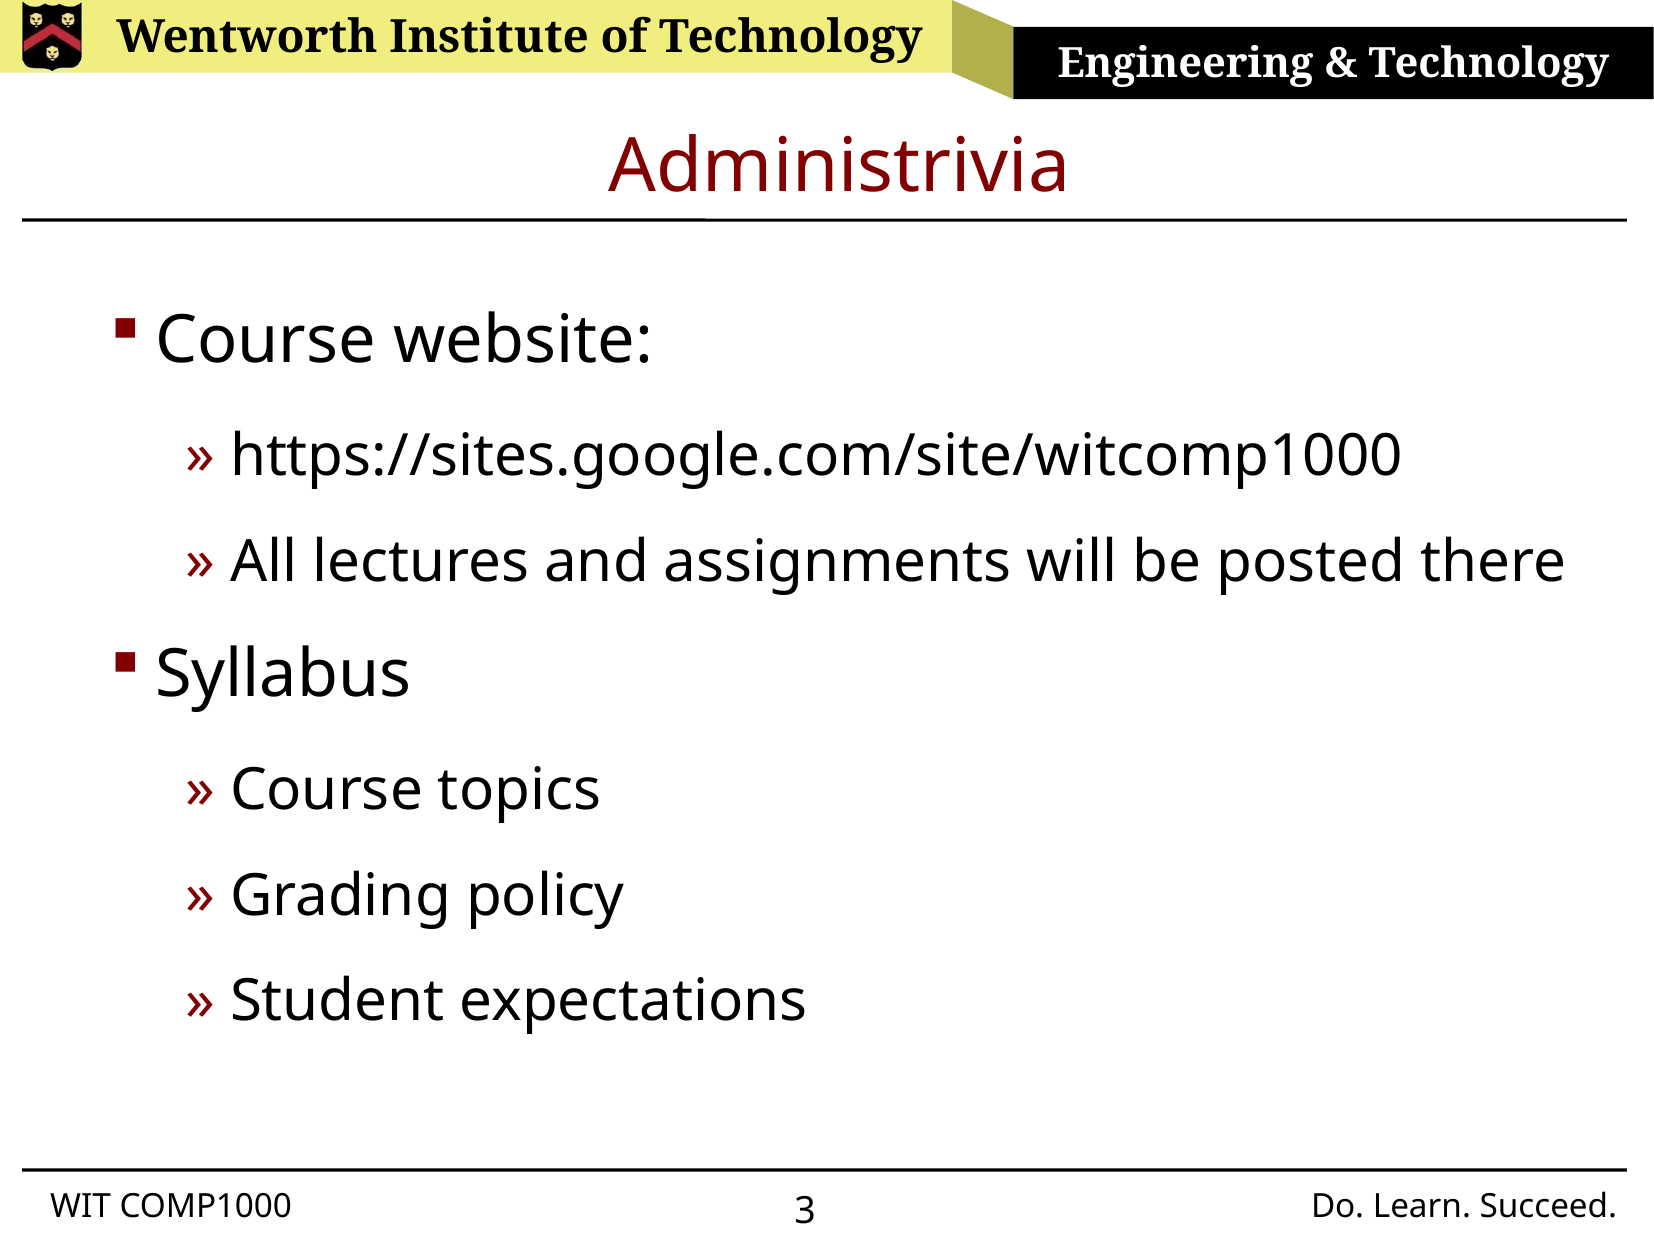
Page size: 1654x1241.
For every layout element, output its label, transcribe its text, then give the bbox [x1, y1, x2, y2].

title Administrivia [201, 50, 1477, 258]
picture [22, 0, 82, 72]
list Course website: https://sites.google.com/site/witcomp1000 All lectures and assignments will be posted there Syllabus Course topics Grading policy Student expectations [79, 282, 1580, 1108]
